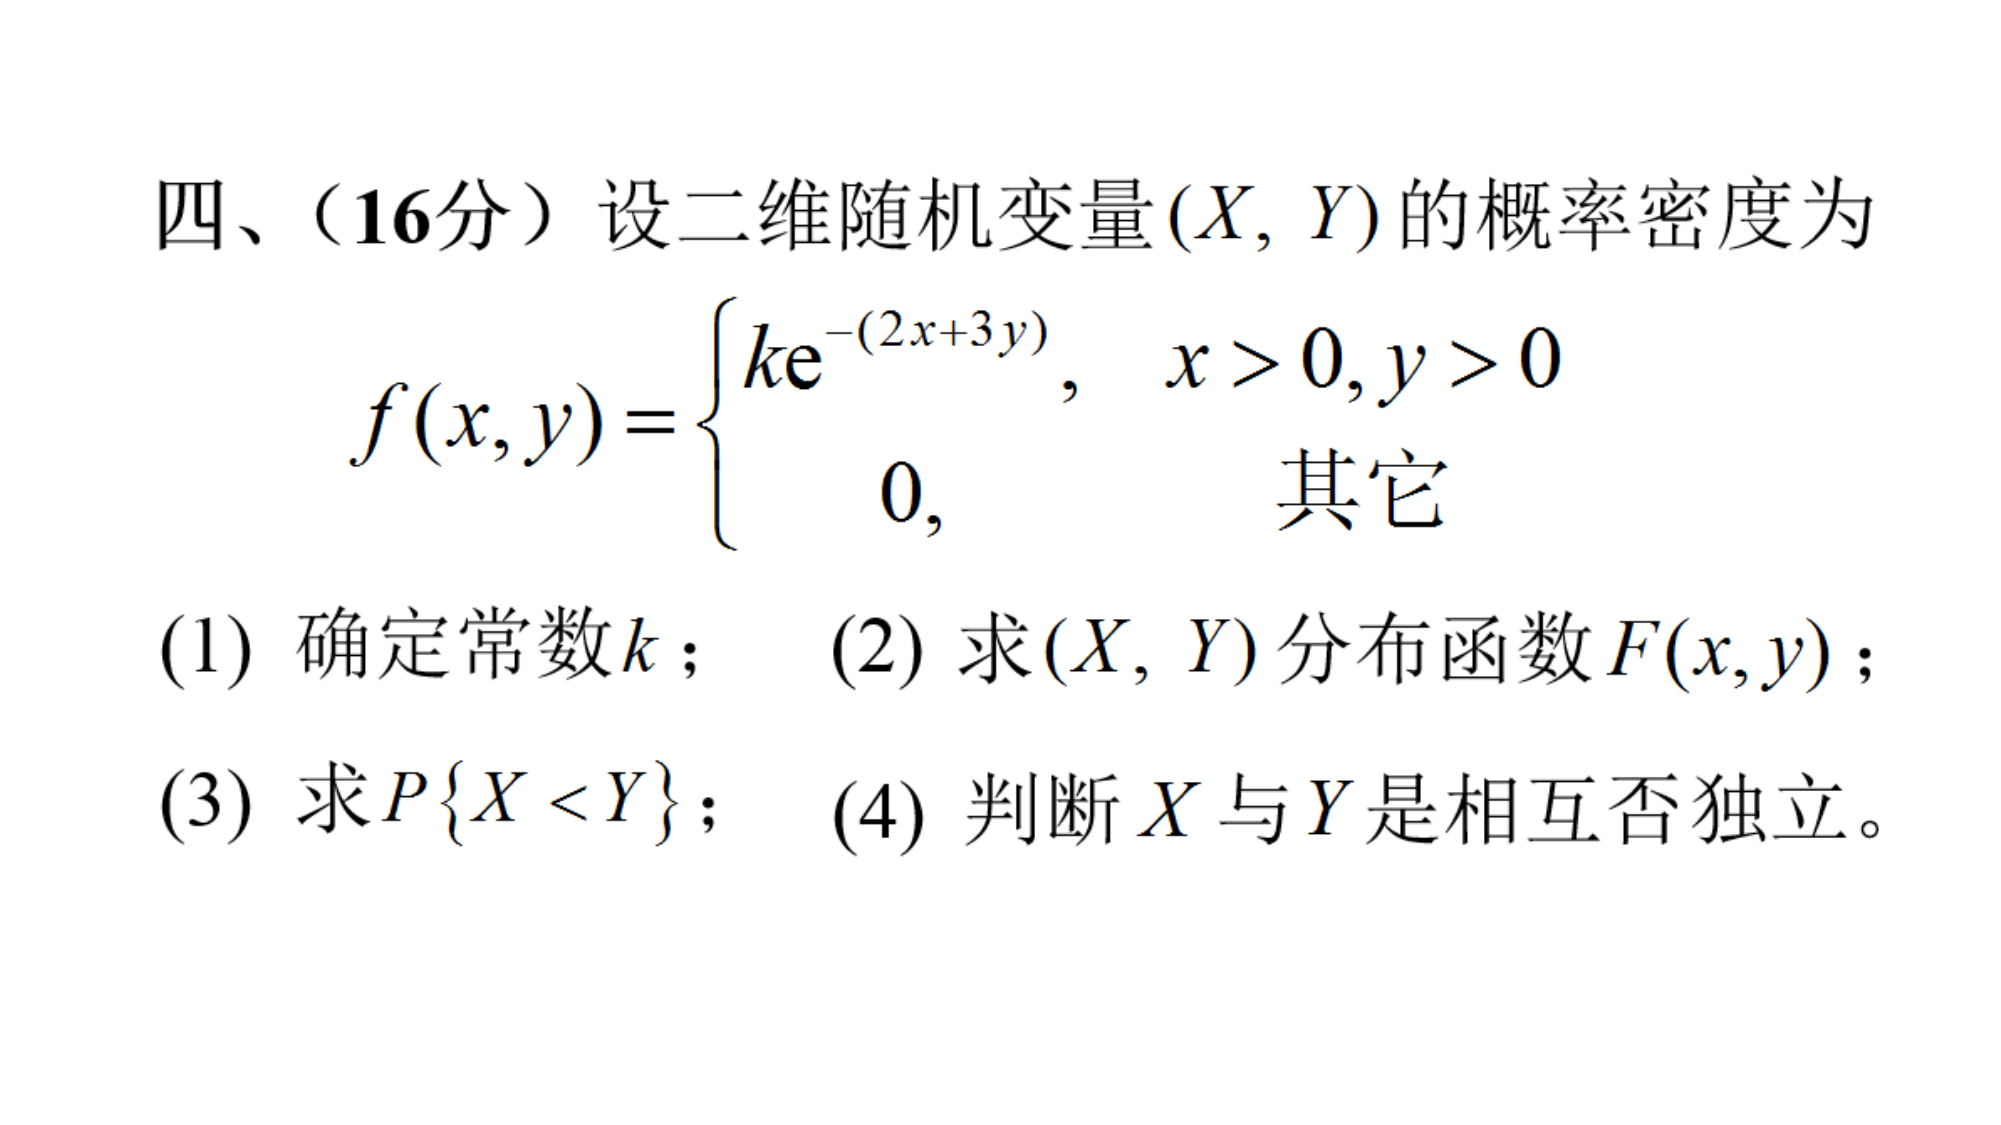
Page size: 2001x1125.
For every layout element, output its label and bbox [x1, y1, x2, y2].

picture [150, 168, 1904, 875]
